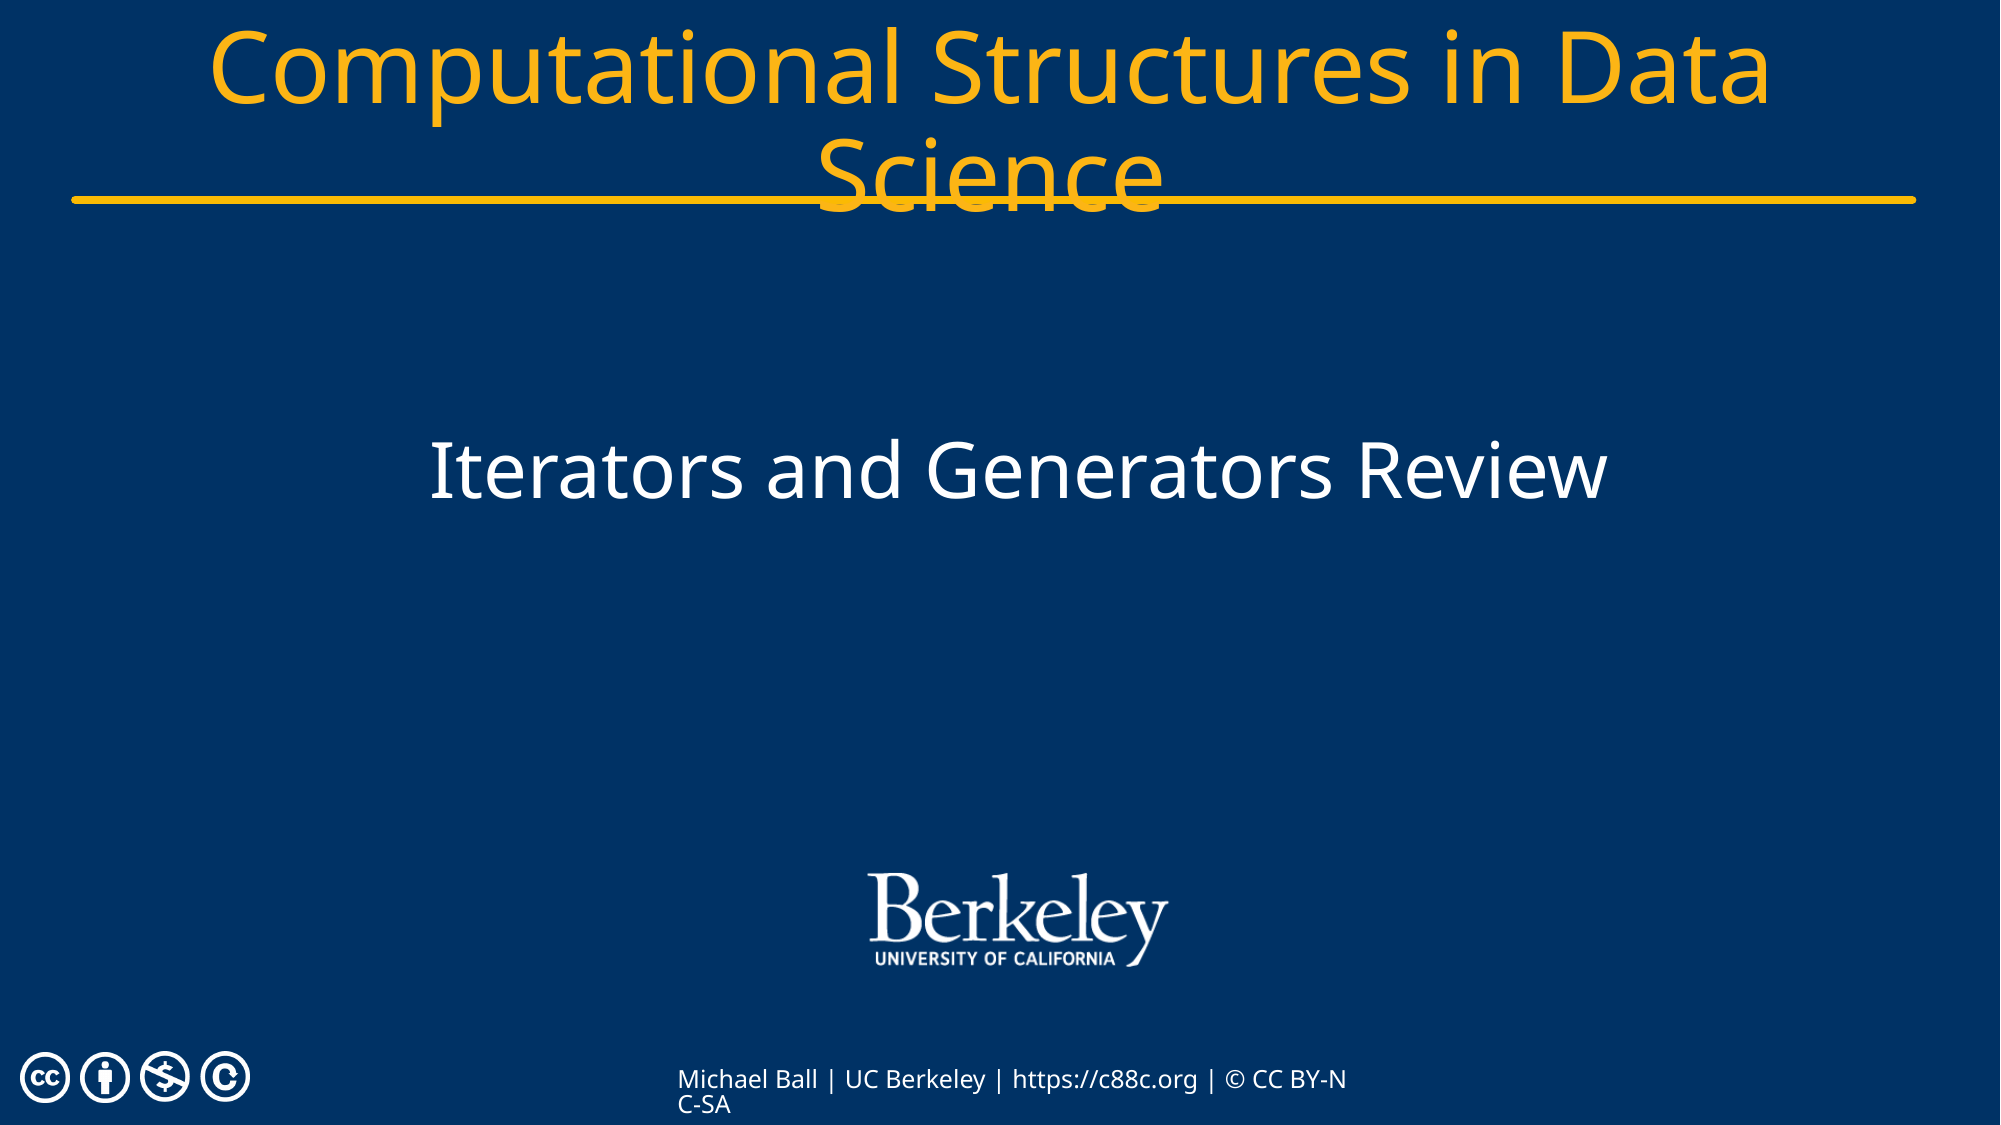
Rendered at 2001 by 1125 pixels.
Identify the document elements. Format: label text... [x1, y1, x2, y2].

picture [80, 1052, 130, 1103]
title Iterators and Generators Review [323, 351, 1715, 596]
picture [140, 1051, 190, 1102]
picture [20, 1052, 70, 1103]
footer Michael Ball | UC Berkeley | https://c88c.org | © CC BY-NC-SA [662, 1059, 1376, 1102]
picture [854, 854, 1184, 987]
